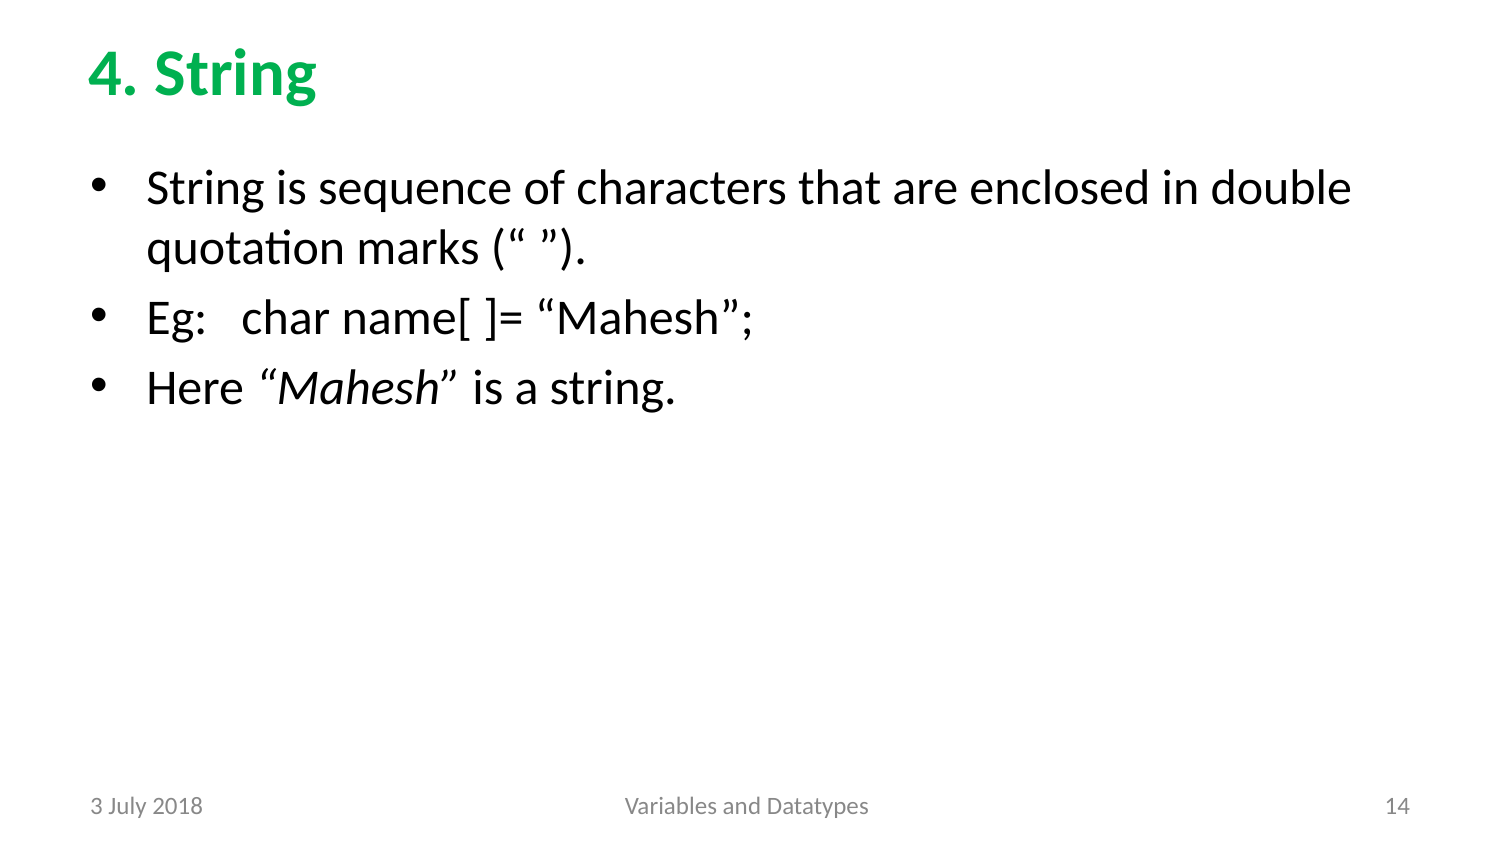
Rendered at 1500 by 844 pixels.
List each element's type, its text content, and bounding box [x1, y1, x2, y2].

footer Variables and Datatypes [512, 782, 988, 827]
list String is sequence of characters that are enclosed in double quotation marks (“ ”). Eg: char name[ ]= “Mahesh”; Here “Mahesh” is a string. [75, 146, 1425, 754]
title 4. String [73, 17, 1424, 119]
slide_number ‹#› [1074, 782, 1425, 827]
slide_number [75, 782, 425, 827]
